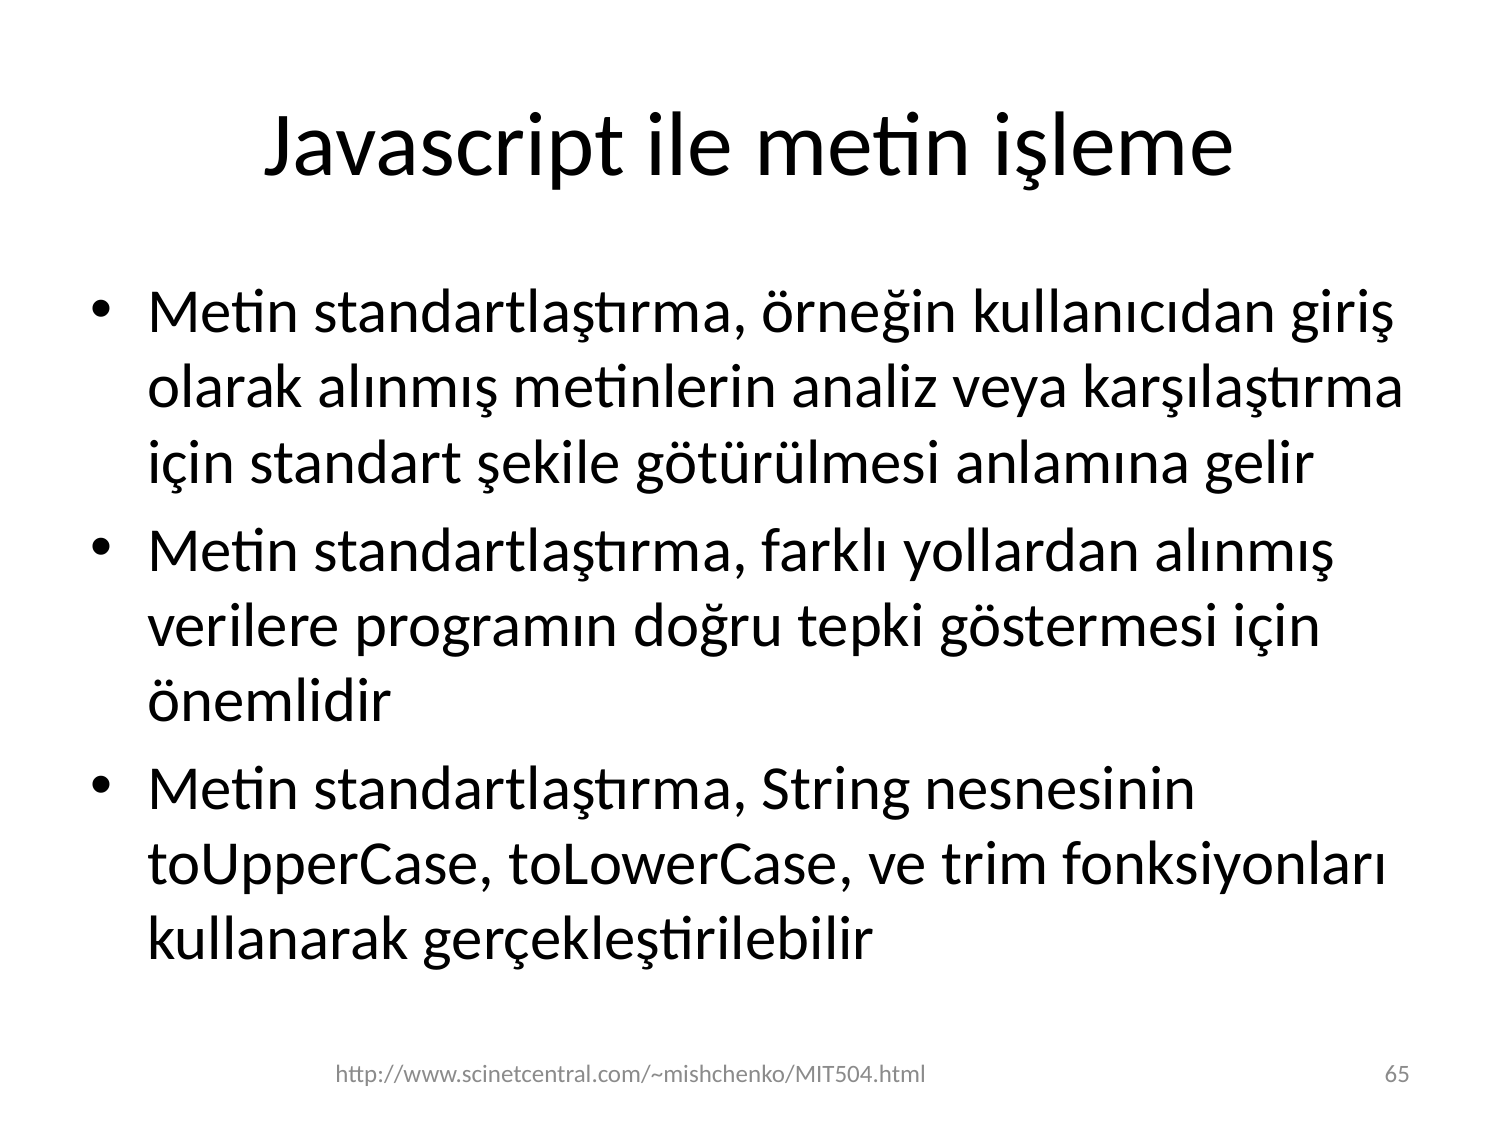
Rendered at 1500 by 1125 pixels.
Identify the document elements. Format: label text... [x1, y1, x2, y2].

list Metin standartlaştırma, örneğin kullanıcıdan giriş olarak alınmış metinlerin analiz veya karşılaştırma için standart şekile götürülmesi anlamına gelir Metin standartlaştırma, farklı yollardan alınmış verilere programın doğru tepki göstermesi için önemlidir Metin standartlaştırma, String nesnesinin toUpperCase, toLowerCase, ve trim fonksiyonları kullanarak gerçekleştirilebilir [75, 262, 1425, 1005]
title Javascript ile metin işleme [75, 45, 1425, 233]
slide_number 65 [1074, 1042, 1425, 1103]
footer http://www.scinetcentral.com/~mishchenko/MIT504.html [275, 1042, 988, 1103]
